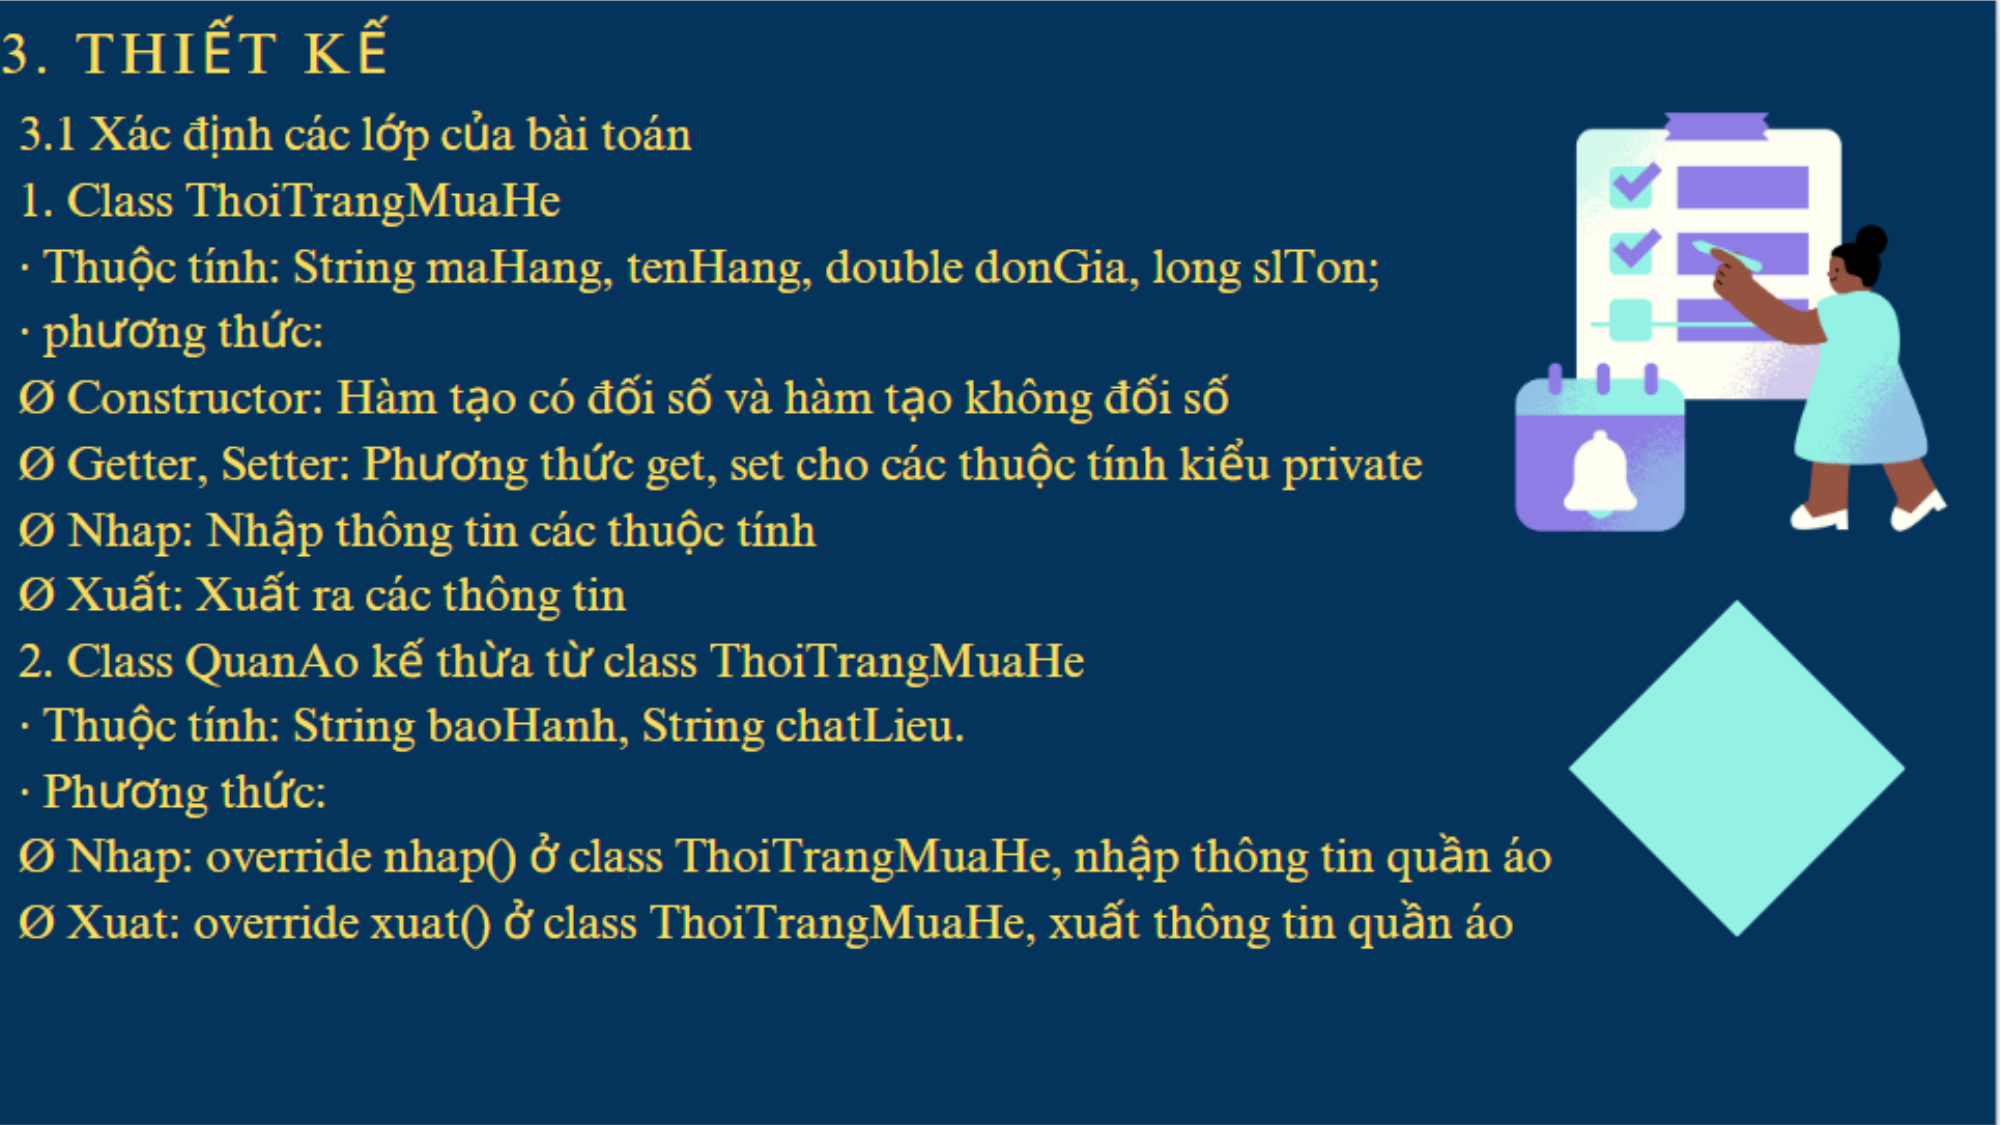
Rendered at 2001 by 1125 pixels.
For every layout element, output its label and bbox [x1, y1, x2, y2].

list [0, 0, 2000, 1125]
